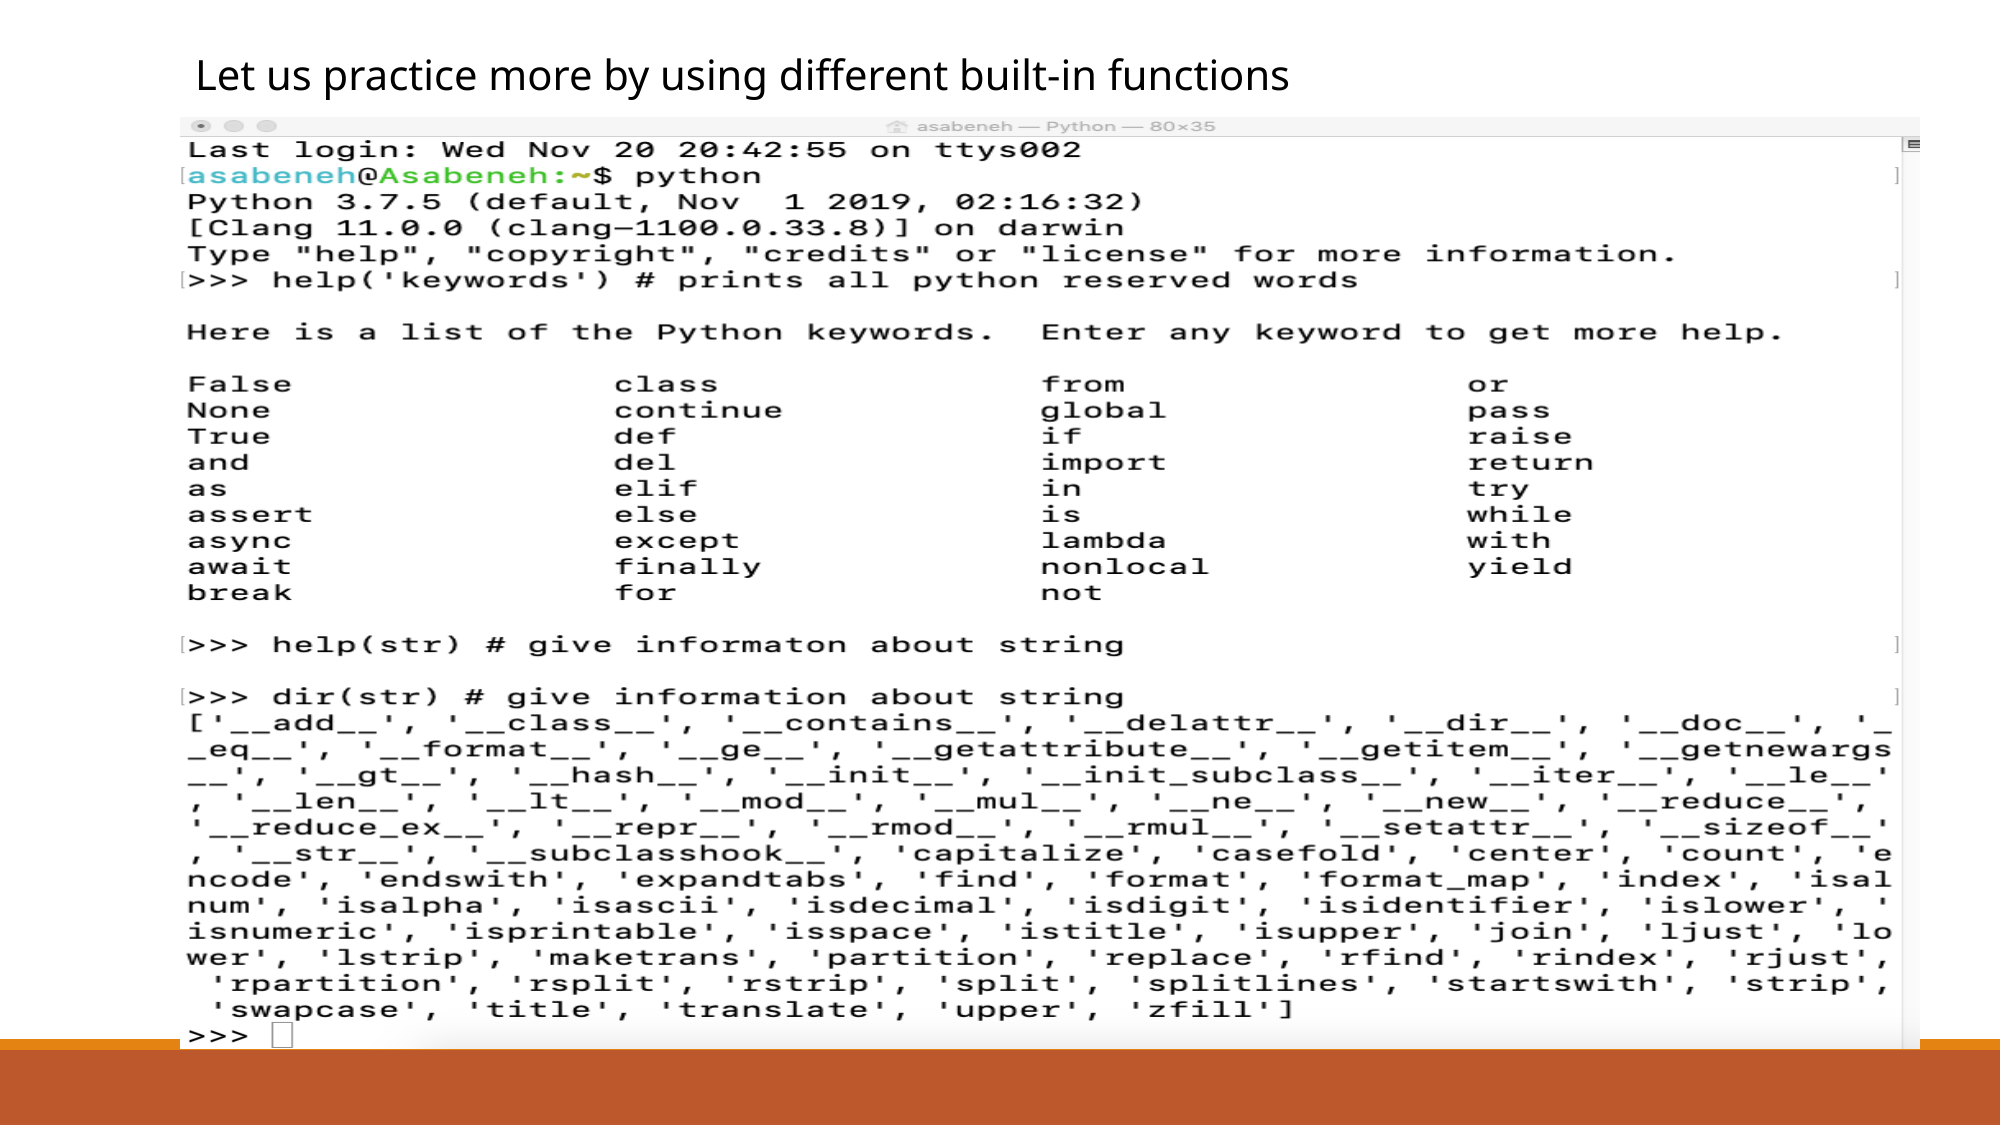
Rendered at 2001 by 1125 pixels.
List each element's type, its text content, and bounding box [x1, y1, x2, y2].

list Let us practice more by using different built-in functions [180, 47, 1830, 116]
picture [179, 117, 1920, 1049]
